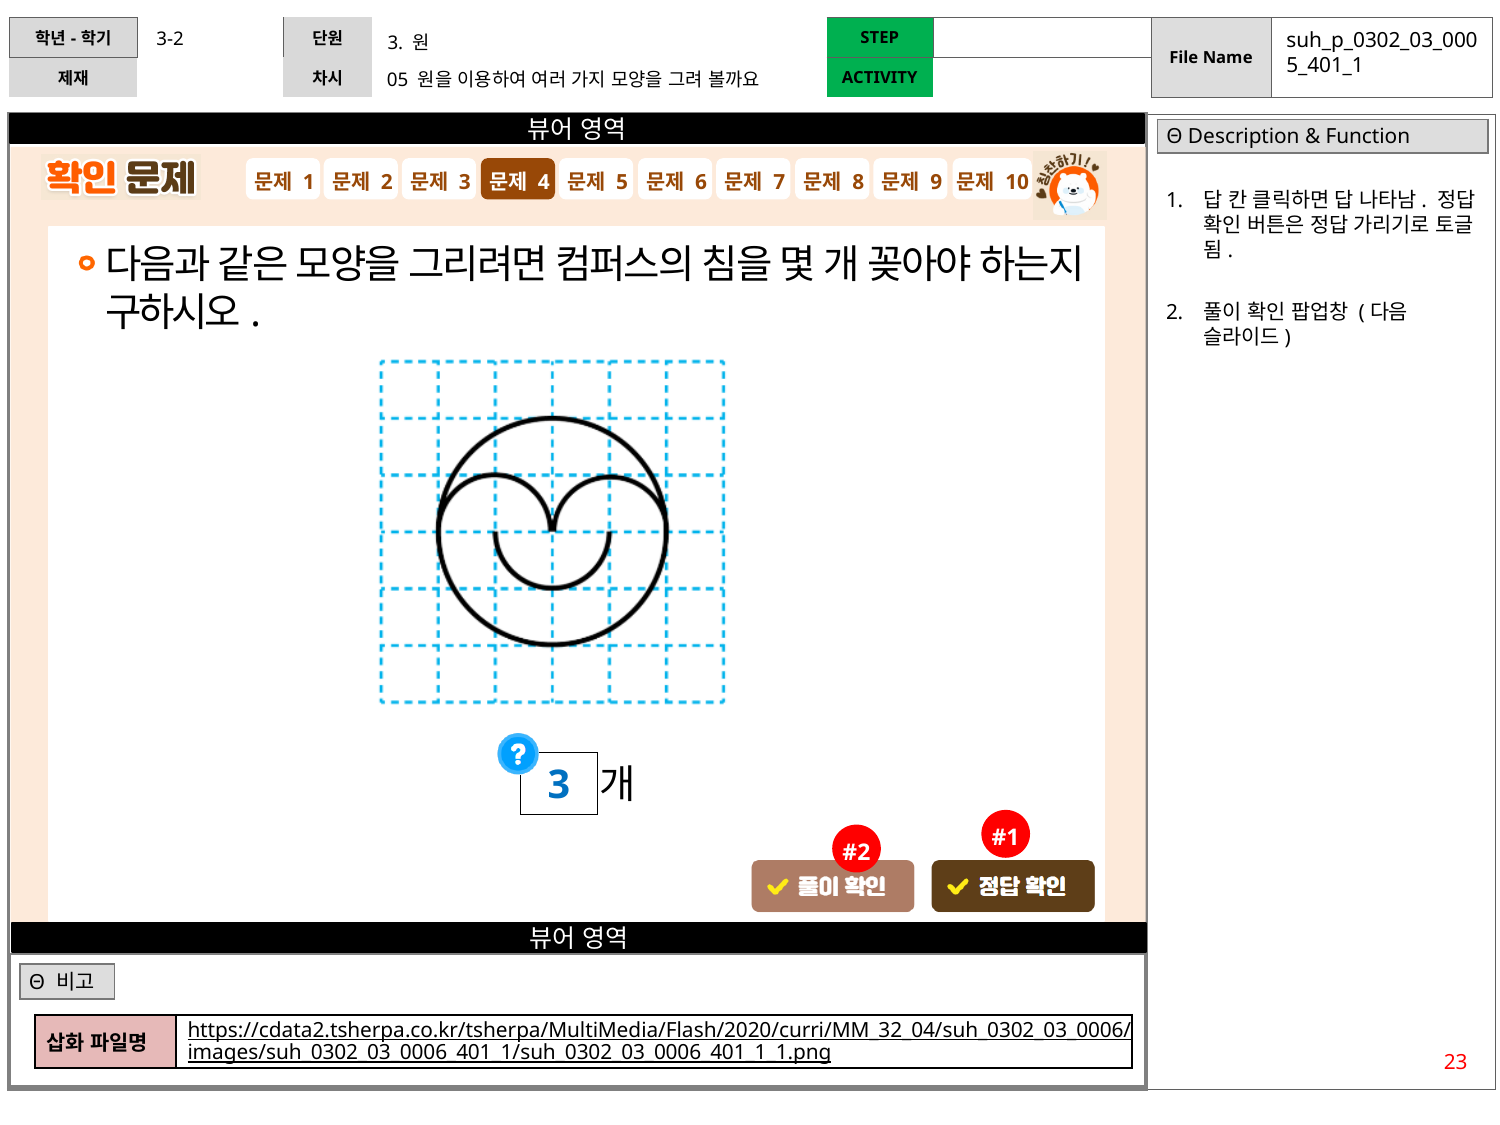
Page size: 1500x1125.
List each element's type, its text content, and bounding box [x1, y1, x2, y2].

text_box 문제 3 [395, 148, 505, 202]
picture [76, 252, 96, 274]
text_box 문제 10 [977, 148, 1052, 202]
text_box #1 [979, 807, 1033, 856]
picture [1033, 151, 1107, 220]
text_box #2 [830, 822, 883, 856]
text_box suh_p_0302_03_0005_401_1 [1271, 18, 1500, 84]
text_box 문제 1 [239, 148, 349, 202]
table_header 삽화 파일명 [36, 1016, 175, 1067]
text_box 3 [520, 752, 598, 815]
picture [496, 731, 540, 775]
text_box 문제 9 [898, 148, 977, 202]
text_box 05 원을 이용하여 여러 가지 모양을 그려 볼까요 [372, 60, 821, 96]
text_box 개 [584, 751, 714, 814]
text_box 문제 8 [819, 148, 898, 202]
text_box 3-2 [141, 18, 284, 55]
text_box 3. 원 [372, 23, 828, 48]
table_header https://cdata2.tsherpa.co.kr/tsherpa/MultiMedia/Flash/2020/curri/MM_32_04/suh_0302_03_0006/images/suh_0302_03_0006_401_1/suh_0302_03_0006_401_1_1.png [177, 1016, 1131, 1067]
text_box 답 칸 클릭하면 답 나타남. 정답 확인 버튼은 정답 가리기로 토글 됨. 풀이 확인 팝업창 (다음 슬라이드) [1151, 179, 1500, 382]
text_box 문제 4 [505, 148, 584, 202]
text_box 문제 7 [741, 148, 819, 202]
picture [41, 154, 201, 200]
text_box 문제 6 [662, 148, 741, 202]
table_header Θ Description & Function [1158, 120, 1487, 152]
text_box 문제 5 [584, 148, 662, 202]
picture [362, 342, 743, 713]
picture [930, 857, 1097, 913]
text_box 문제 2 [349, 148, 395, 202]
text_box 다음과 같은 모양을 그리려면 컴퍼스의 침을 몇 개 꽂아야 하는지 구하시오. [90, 231, 1097, 342]
picture [749, 857, 916, 914]
